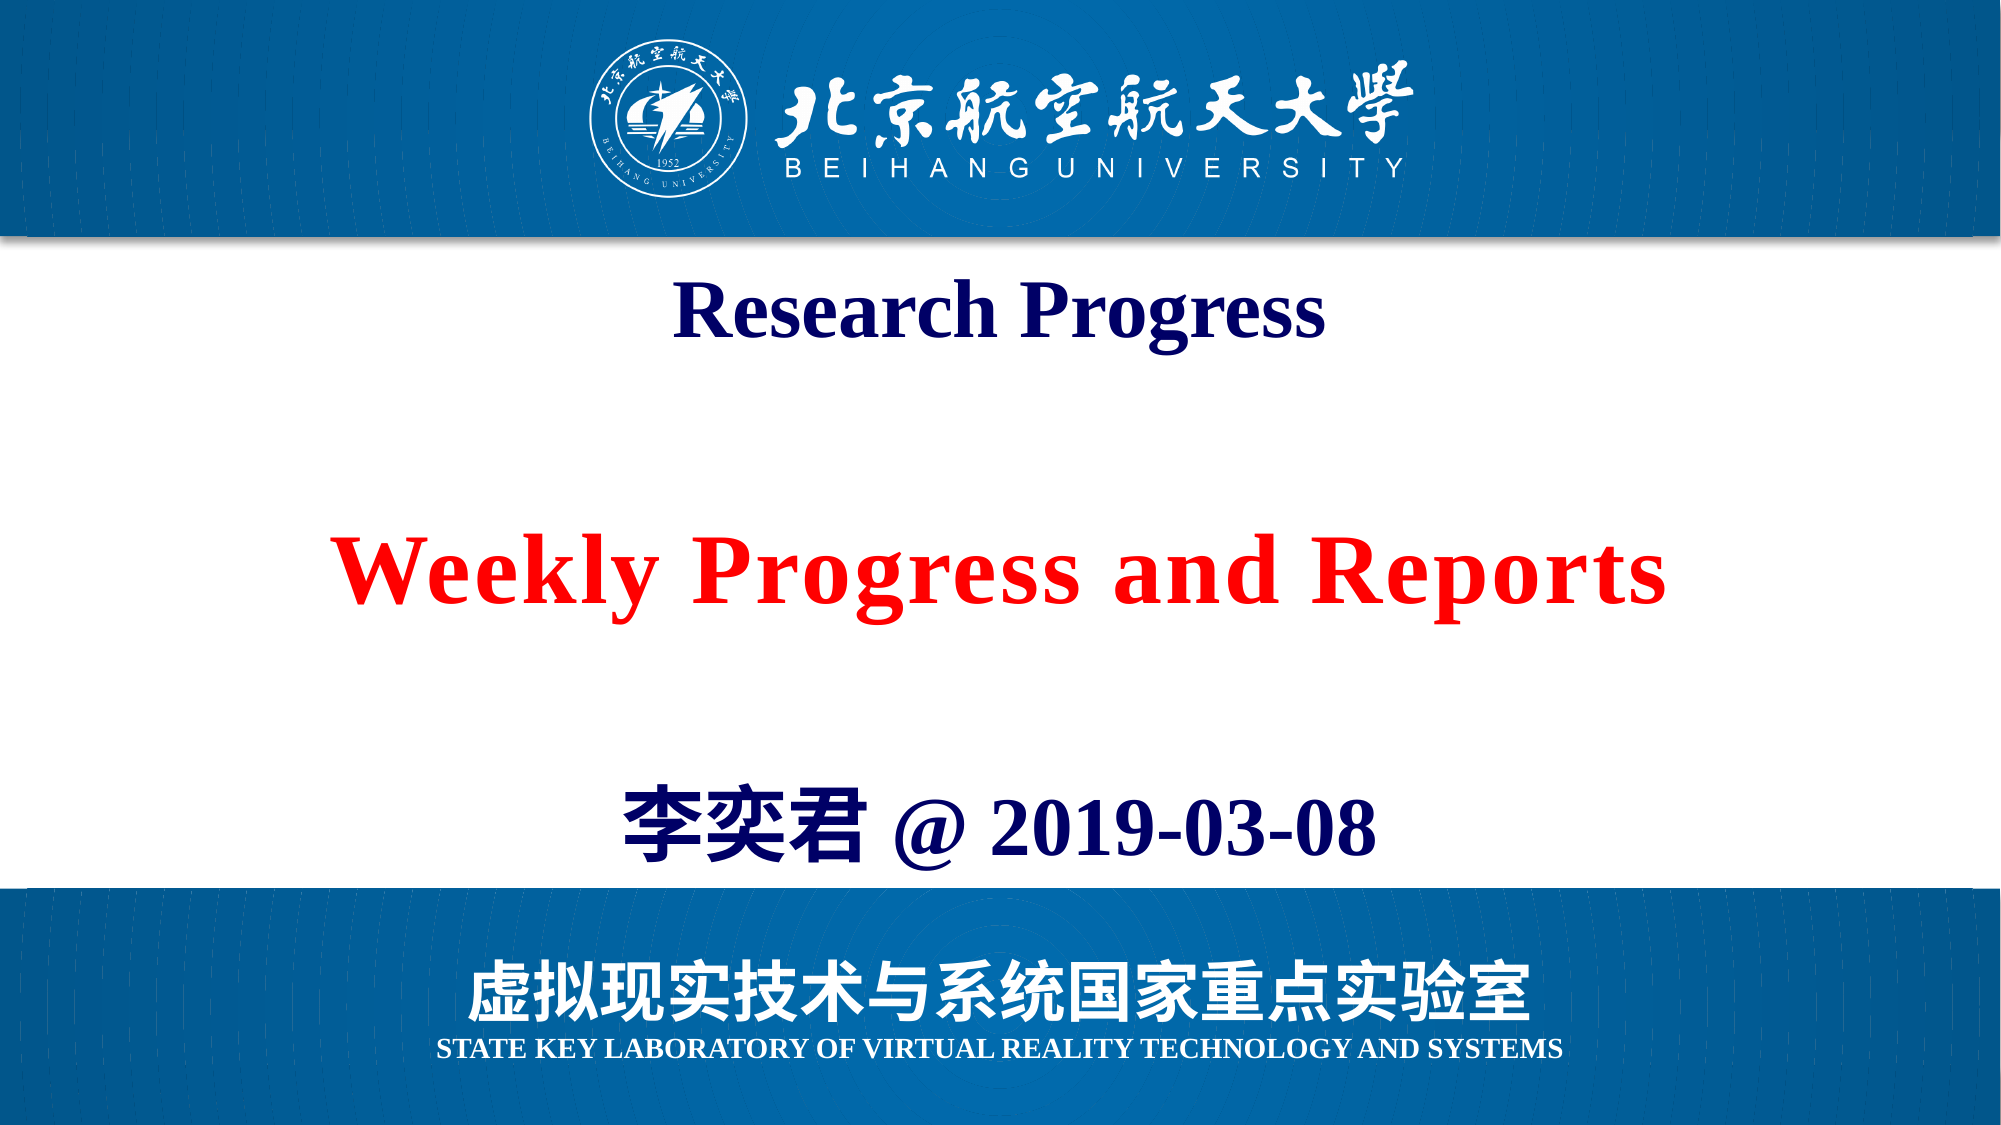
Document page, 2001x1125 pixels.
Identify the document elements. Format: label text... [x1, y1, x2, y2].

list 李奕君@ 2019-03-08 [0, 755, 2000, 889]
list Research Progress [0, 237, 2000, 371]
list Weekly Progress and Reports [0, 371, 2000, 755]
picture [578, 29, 1422, 207]
